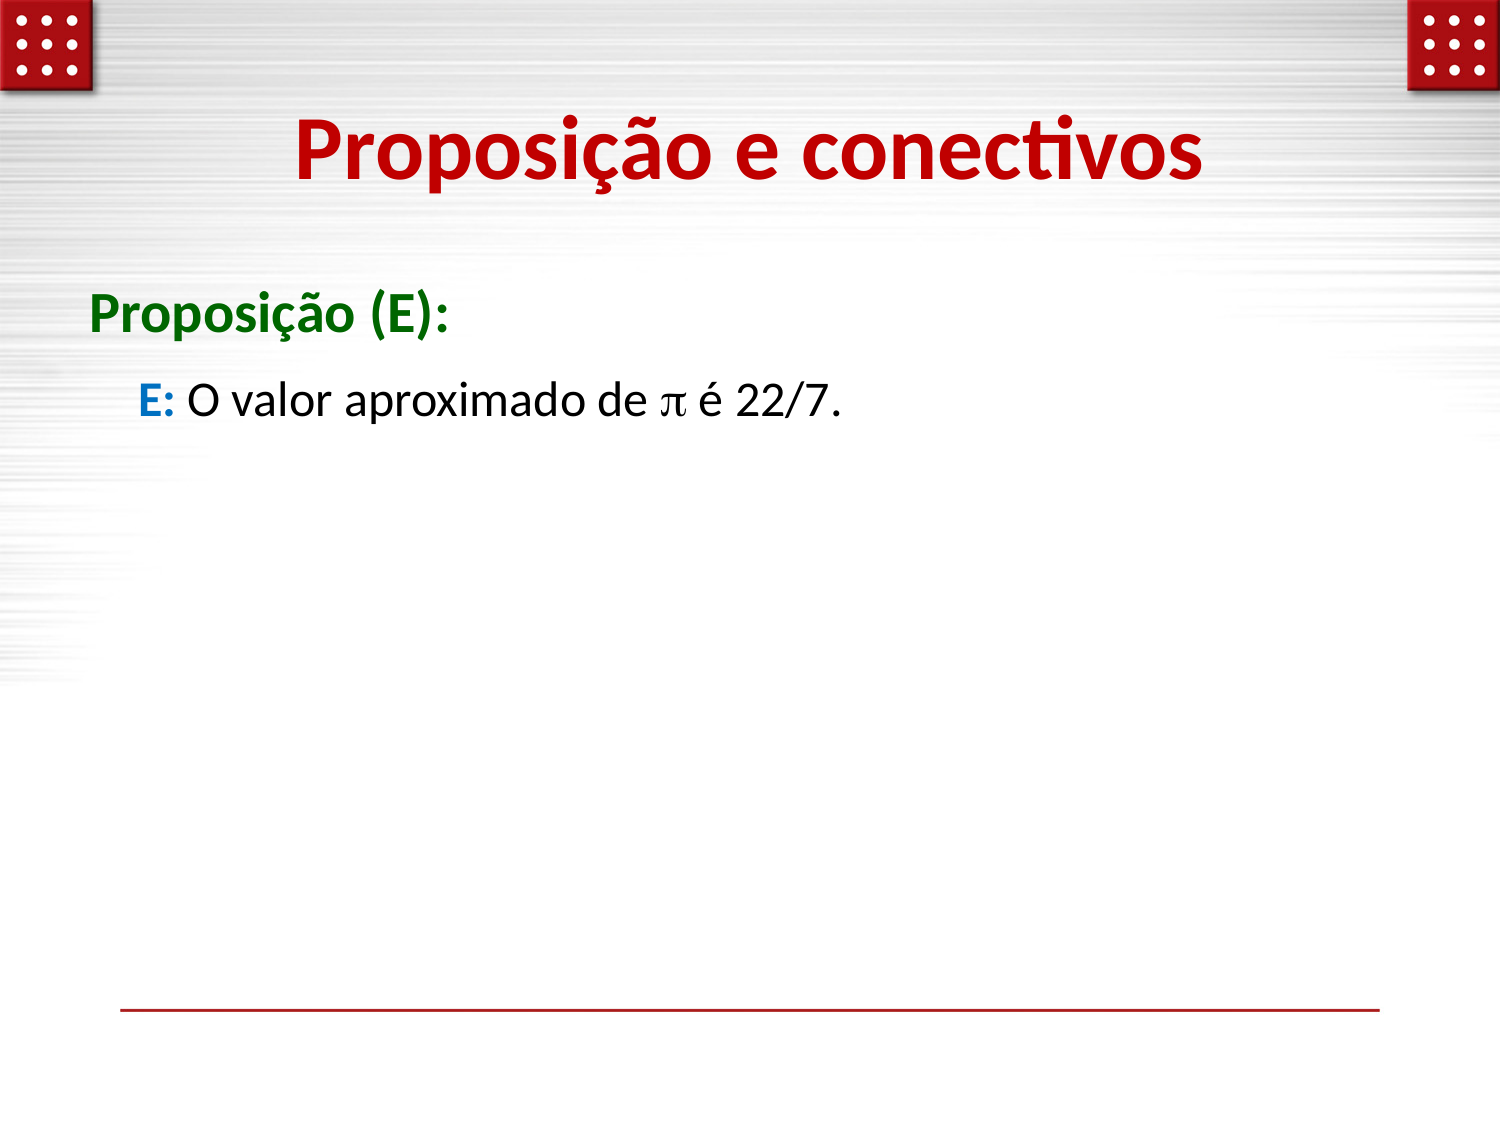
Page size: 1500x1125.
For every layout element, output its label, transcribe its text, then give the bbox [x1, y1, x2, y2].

text_box Proposição (E): [75, 267, 1471, 358]
text_box E: O valor aproximado de  é 22/7. [123, 358, 1353, 445]
title Proposição e conectivos [75, 80, 1425, 233]
picture [0, 0, 1500, 1125]
